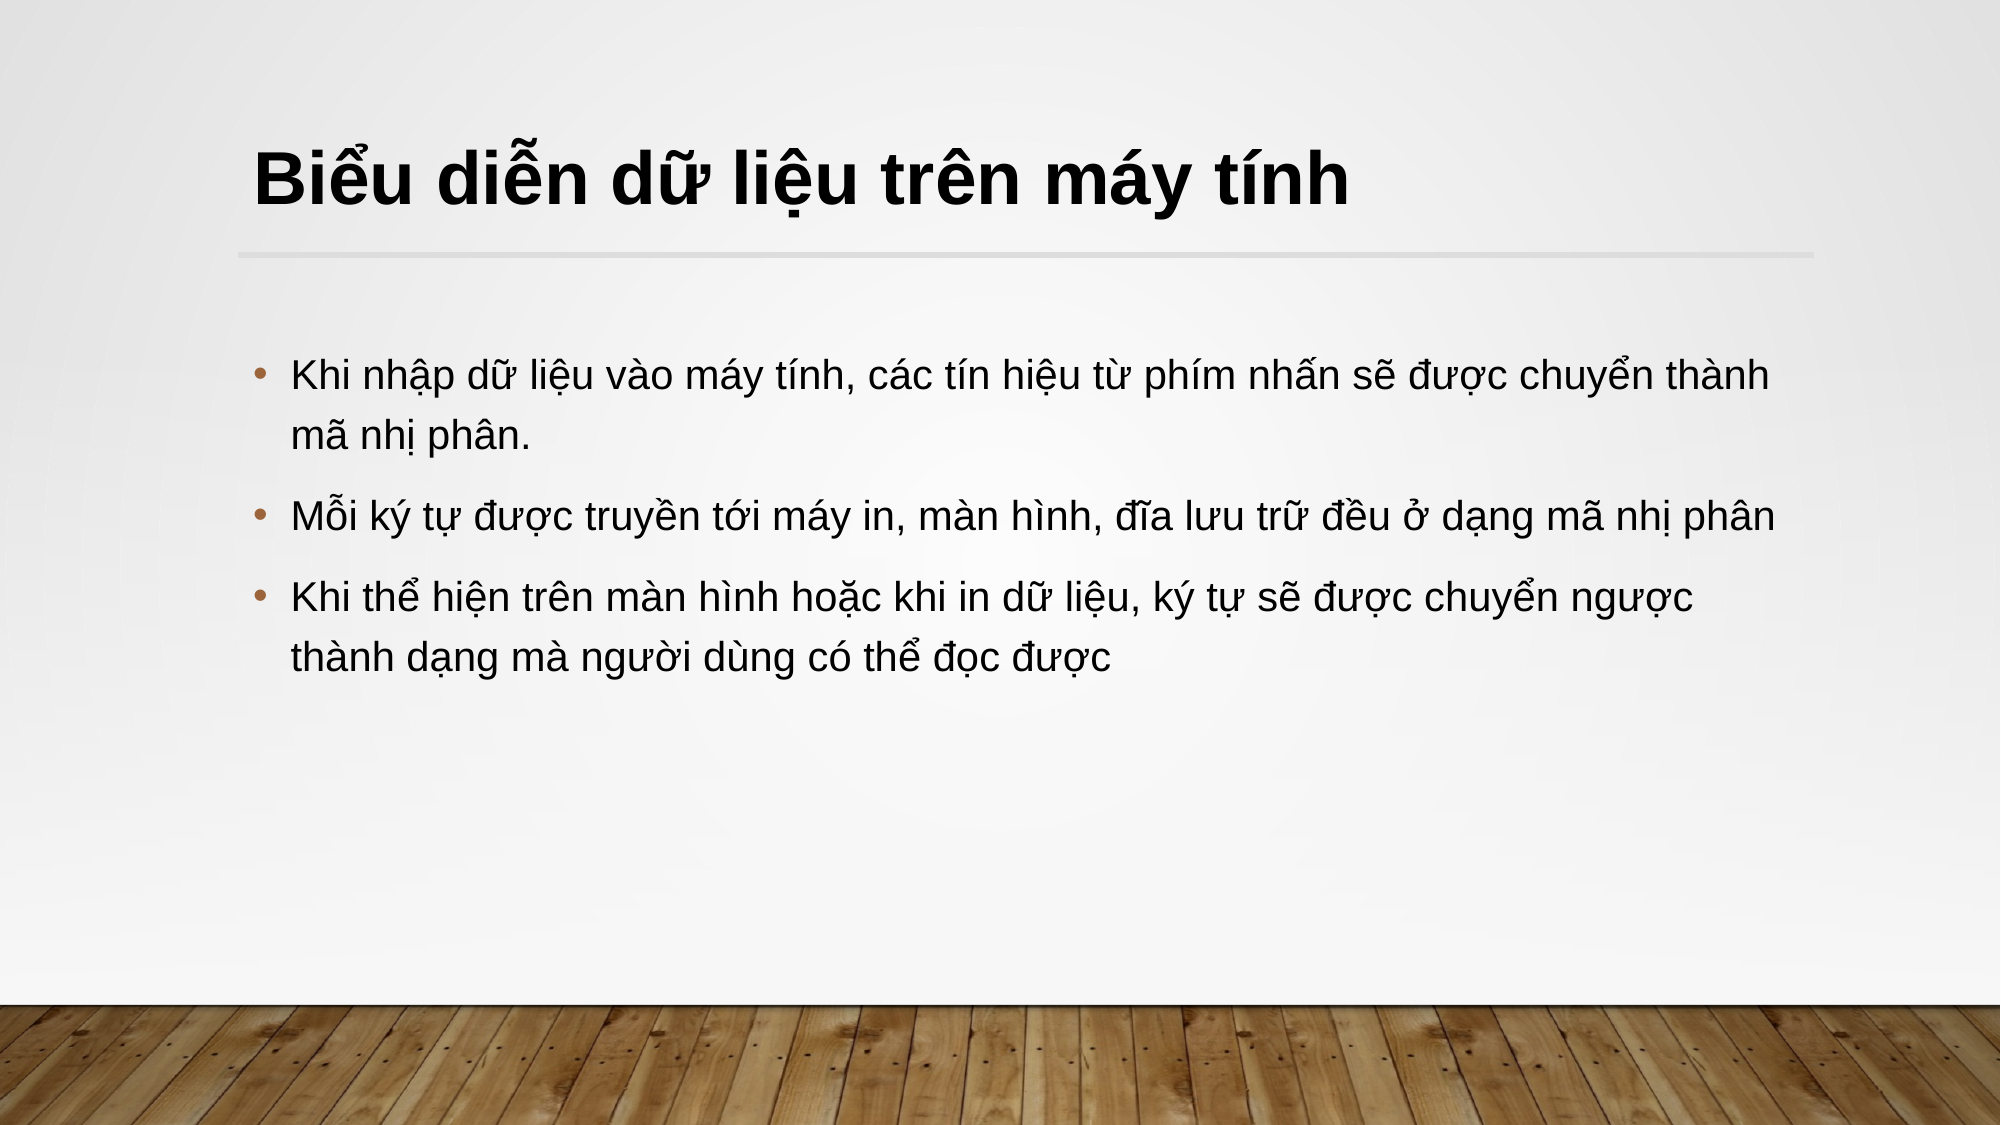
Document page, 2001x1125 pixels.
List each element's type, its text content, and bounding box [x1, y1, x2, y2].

title Biểu diễn dữ liệu trên máy tính [238, 131, 1814, 255]
picture [0, 1005, 2000, 1125]
list Khi nhập dữ liệu vào máy tính, các tín hiệu từ phím nhấn sẽ được chuyển thành mã nhị phân. Mỗi ký tự được truyền tới máy in, màn hình, đĩa lưu trữ đều ở dạng mã nhị phân Khi thể hiện trên màn hình hoặc khi in dữ liệu, ký tự sẽ được chuyển ngược thành dạng mà người dùng có thể đọc được [238, 330, 1814, 897]
